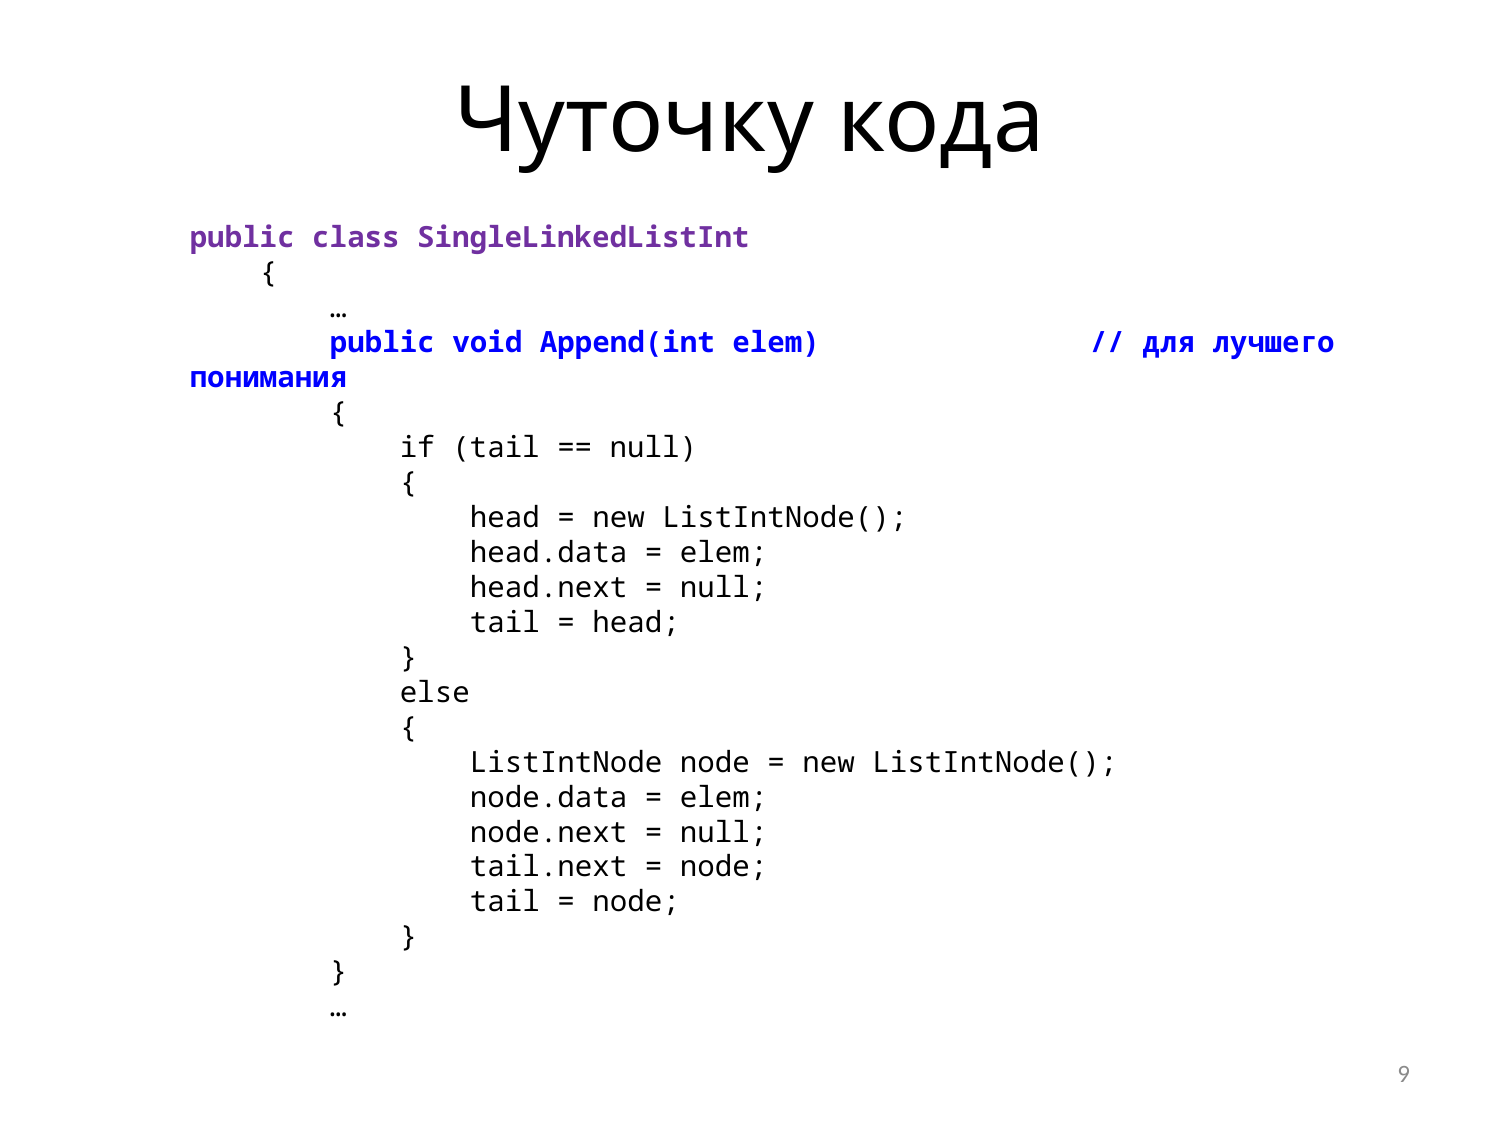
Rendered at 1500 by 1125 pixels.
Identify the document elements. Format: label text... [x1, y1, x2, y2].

slide_number 9 [1074, 1042, 1425, 1103]
title Чуточку кода [75, 50, 1425, 180]
text_box public class SingleLinkedListInt { … public void Append(int elem) // для лучшего понимания { if (tail == null) { head = new ListIntNode(); head.data = elem; head.next = null; tail = head; } else { ListIntNode node = new ListIntNode(); node.data = elem; node.next = null; tail.next = node; tail = node; } } … [174, 211, 1413, 1080]
